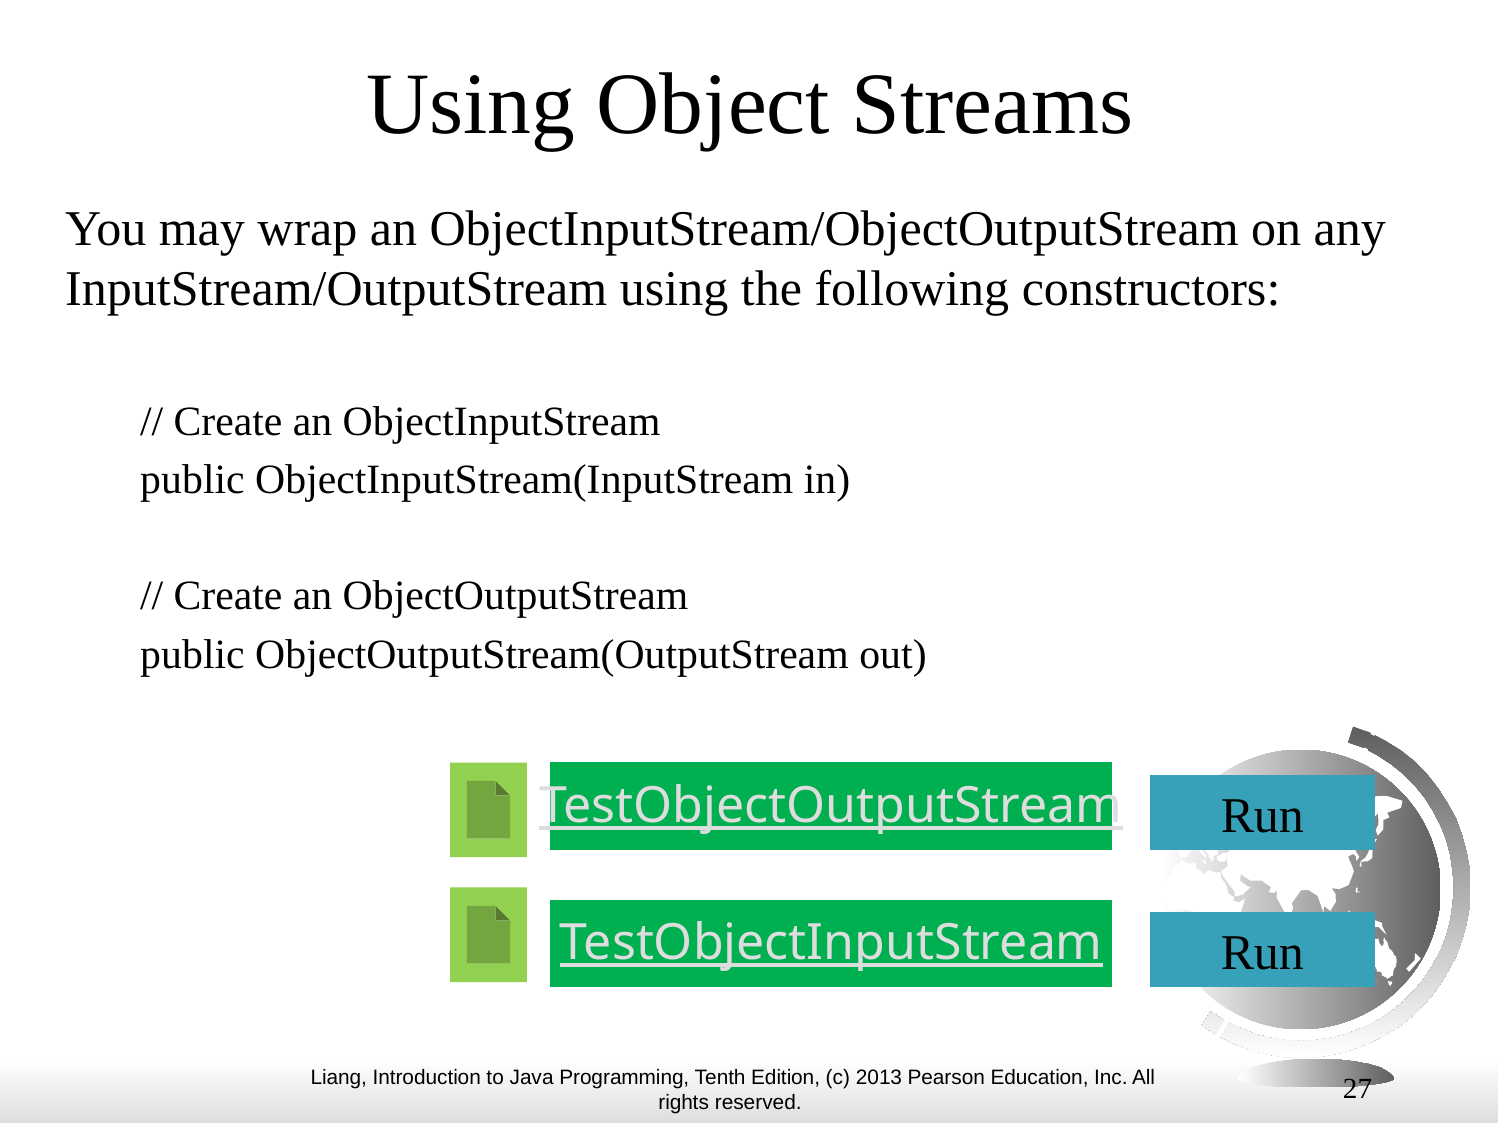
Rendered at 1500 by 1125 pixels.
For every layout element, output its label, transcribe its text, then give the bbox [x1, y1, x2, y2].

slide_number 27 [1074, 1049, 1388, 1125]
list You may wrap an ObjectInputStream/ObjectOutputStream on any InputStream/OutputStream using the following constructors: // Create an ObjectInputStream public ObjectInputStream(InputStream in) // Create an ObjectOutputStream public ObjectOutputStream(OutputStream out) [50, 187, 1438, 763]
text_box Run [1149, 774, 1375, 850]
title Using Object Streams [112, 37, 1388, 160]
text_box TestObjectInputStream [549, 899, 1113, 988]
text_box TestObjectOutputStream [549, 762, 1113, 850]
text_box [450, 762, 527, 858]
text_box [450, 887, 527, 983]
text_box Run [1149, 912, 1375, 988]
